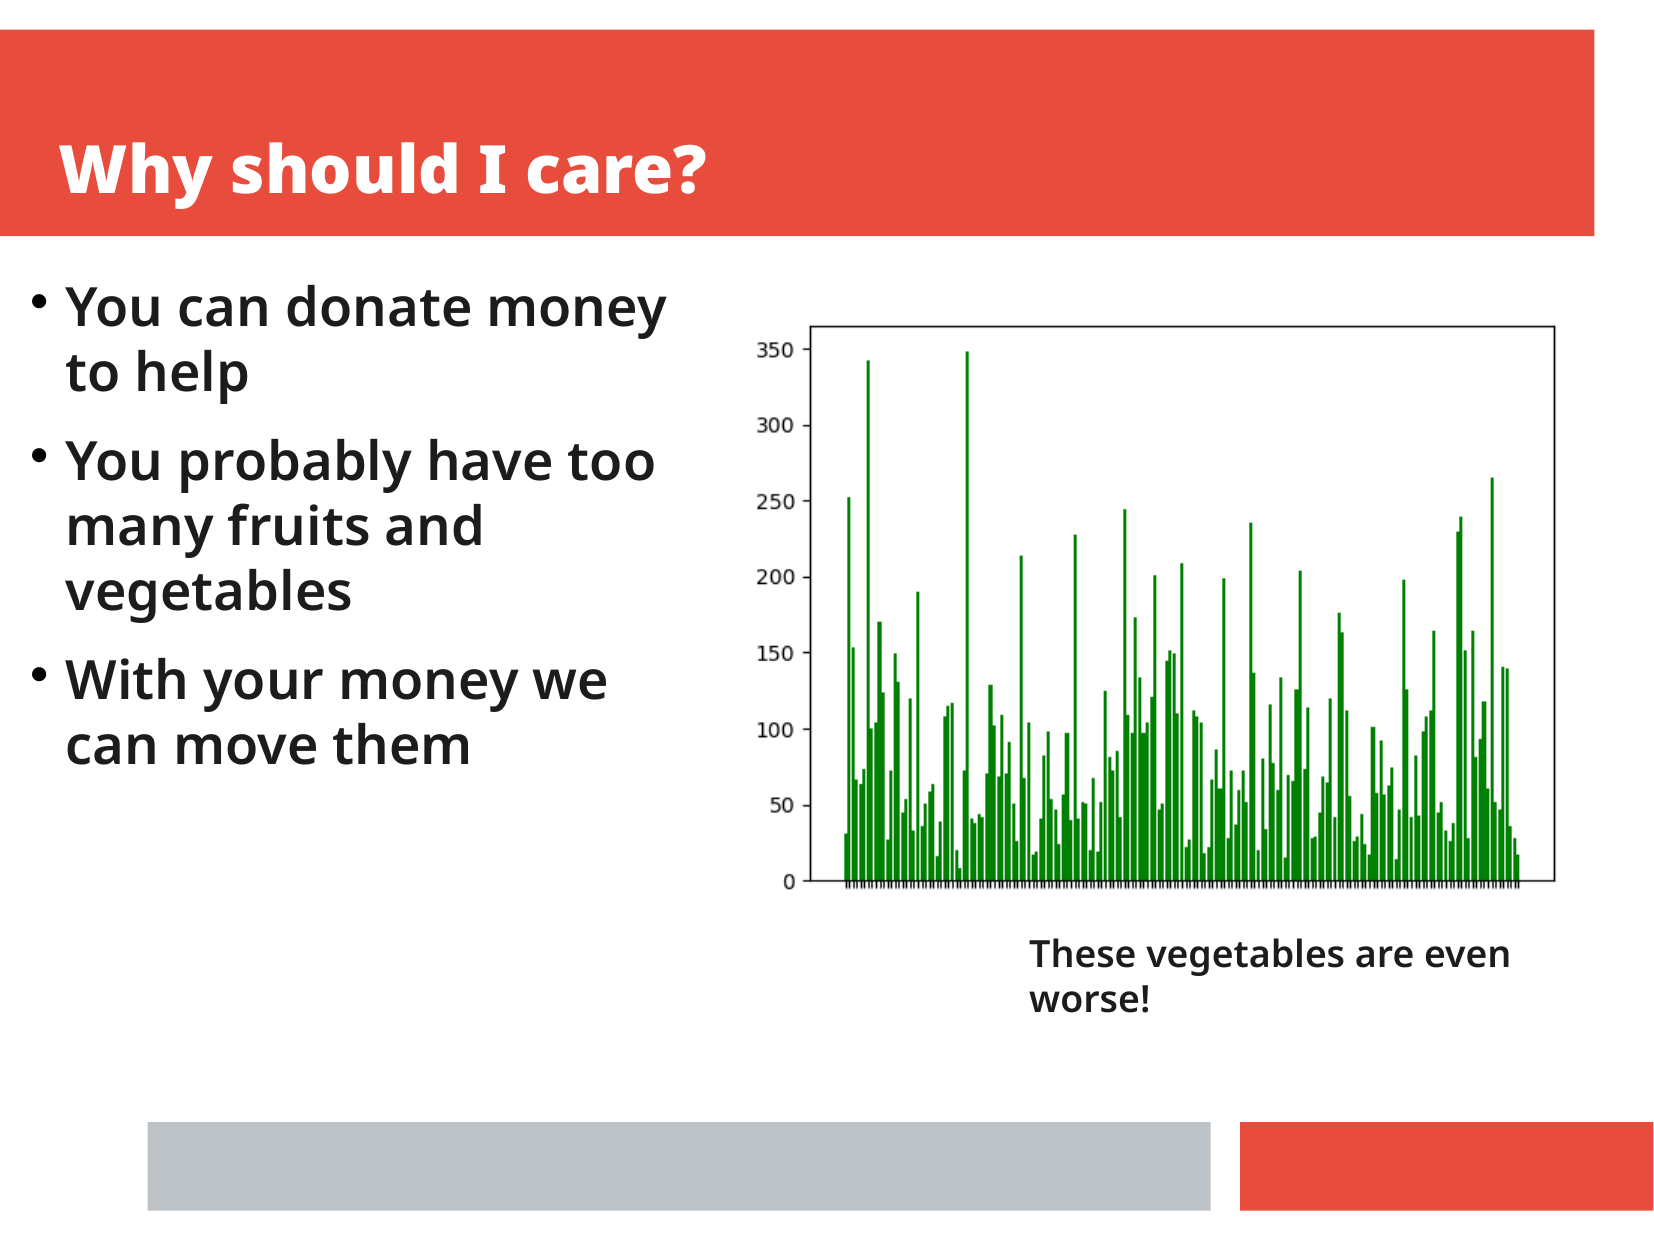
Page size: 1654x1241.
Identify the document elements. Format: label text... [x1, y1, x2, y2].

text_box These vegetables are even worse! [1029, 968, 1620, 1170]
text_box Why should I care? [59, 59, 1595, 207]
picture [689, 239, 1651, 961]
text_box You can donate money to help You probably have too many fruits and vegetables With your money we can move them [30, 272, 706, 1080]
